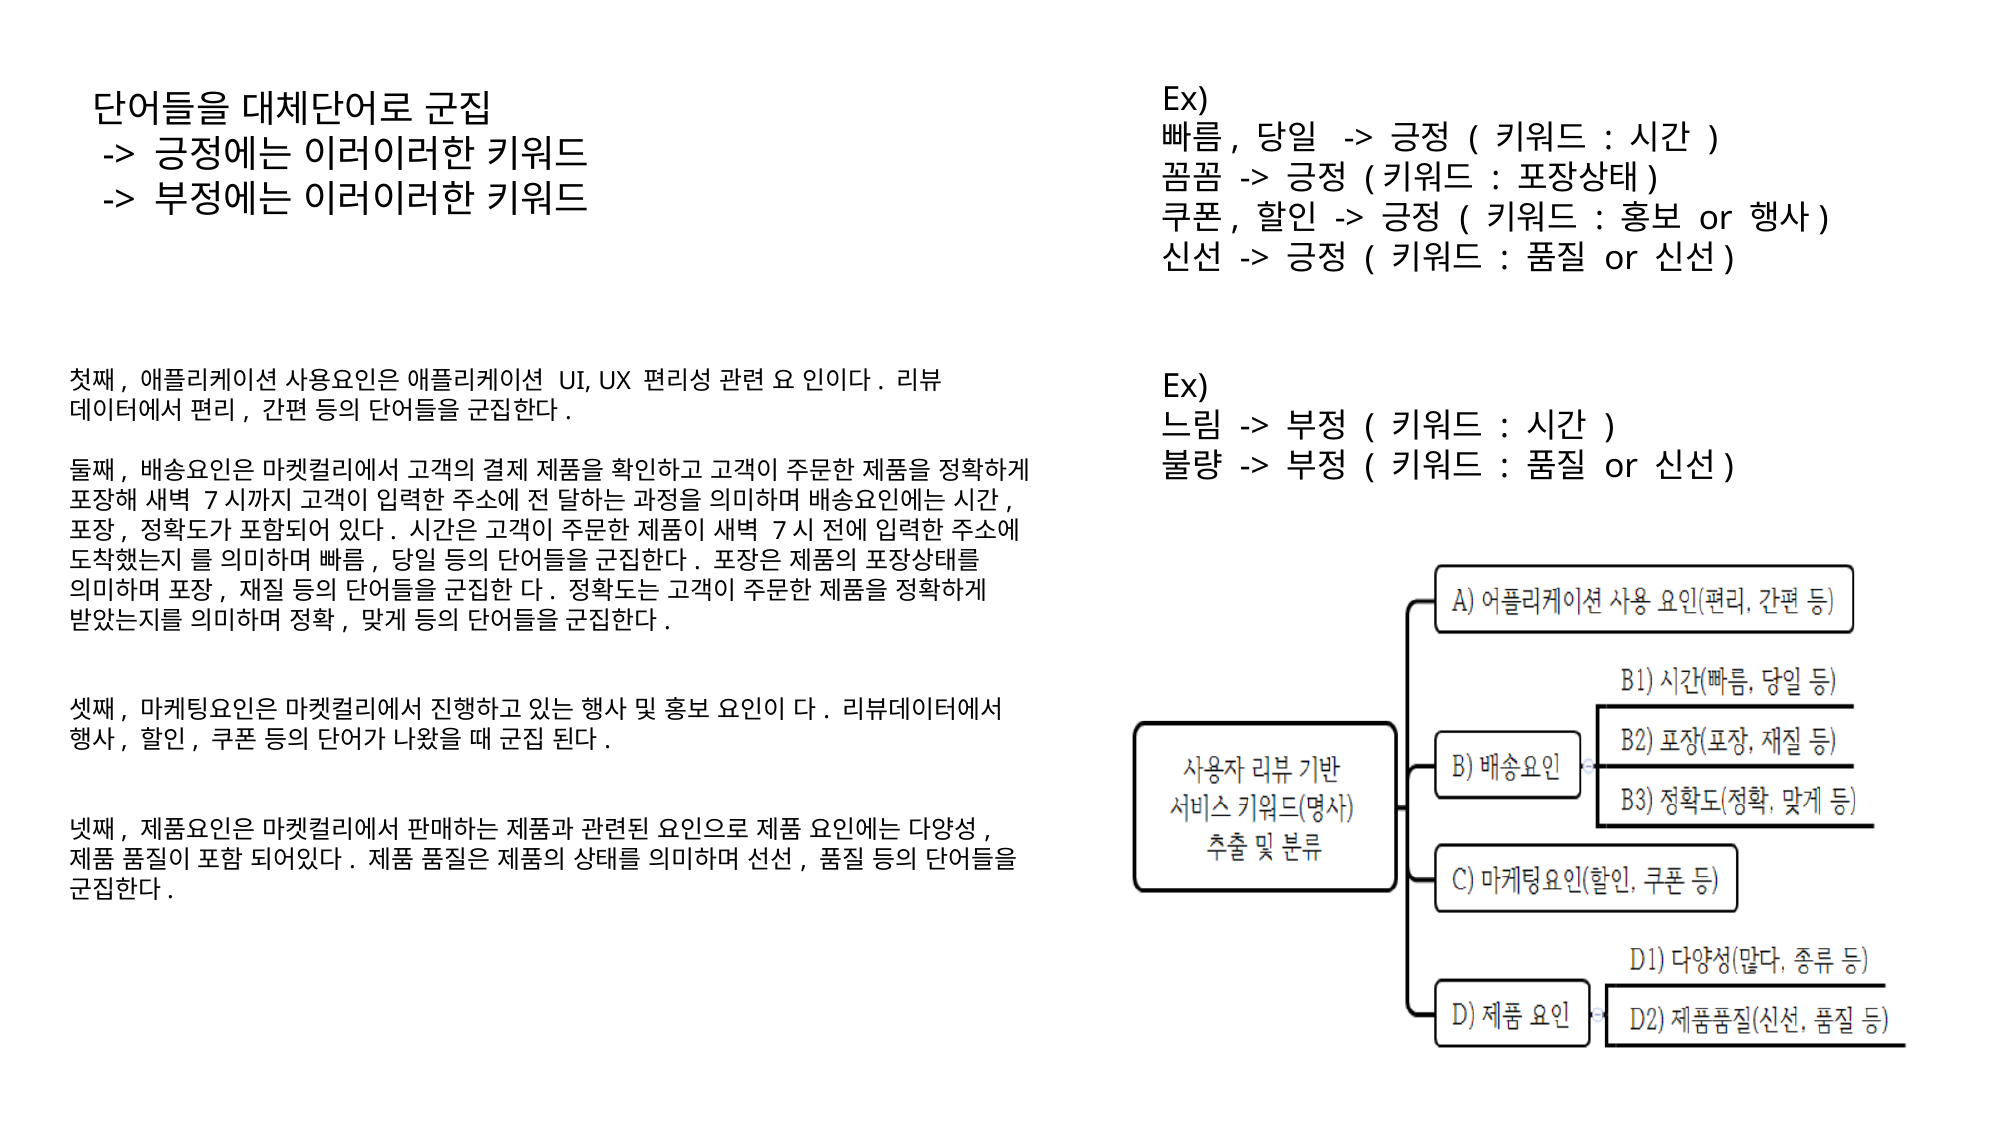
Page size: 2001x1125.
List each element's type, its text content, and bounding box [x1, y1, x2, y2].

text_box Ex) 느림 -> 부정 ( 키워드 : 시간 ) 불량 -> 부정 ( 키워드 : 품질 or 신선) [1147, 357, 1896, 492]
picture [1069, 528, 1974, 1069]
text_box Ex) 빠름, 당일 -> 긍정 ( 키워드 : 시간 ) 꼼꼼 -> 긍정 (키워드 : 포장상태) 쿠폰, 할인 -> 긍정 ( 키워드 : 홍보 or 행사) 신선 -> 긍정 ( 키워드 : 품질 or 신선) [1147, 69, 1896, 284]
text_box 첫째, 애플리케이션 사용요인은 애플리케이션 UI, UX 편리성 관련 요 인이다. 리뷰 데이터에서 편리, 간편 등의 단어들을 군집한다. 둘째, 배송요인은 마켓컬리에서 고객의 결제 제품을 확인하고 고객이 주문한 제품을 정확하게 포장해 새벽 7시까지 고객이 입력한 주소에 전 달하는 과정을 의미하며 배송요인에는 시간, 포장, 정확도가 포함되어 있다. 시간은 고객이 주문한 제품이 새벽 7시 전에 입력한 주소에 도착했는지 를 의미하며 빠름, 당일 등의 단어들을 군집한다. 포장은 제품의 포장상태를 의미하며 포장, 재질 등의 단어들을 군집한 다. 정확도는 고객이 주문한 제품을 정확하게 받았는지를 의미하며 정확, 맞게 등의 단어들을 군집한다. 셋째, 마케팅요인은 마켓컬리에서 진행하고 있는 행사 및 홍보 요인이 다. 리뷰데이터에서 행사, 할인, 쿠폰 등의 단어가 나왔을 때 군집 된다. 넷째, 제품요인은 마켓컬리에서 판매하는 제품과 관련된 요인으로 제품 요인에는 다양성, 제품 품질이 포함 되어있다. 제품 품질은 제품의 상태를 의미하며 선선, 품질 등의 단어들을 군집한다. [54, 357, 1055, 911]
text_box 단어들을 대체단어로 군집 -> 긍정에는 이러이러한 키워드 -> 부정에는 이러이러한 키워드 [78, 77, 1078, 228]
